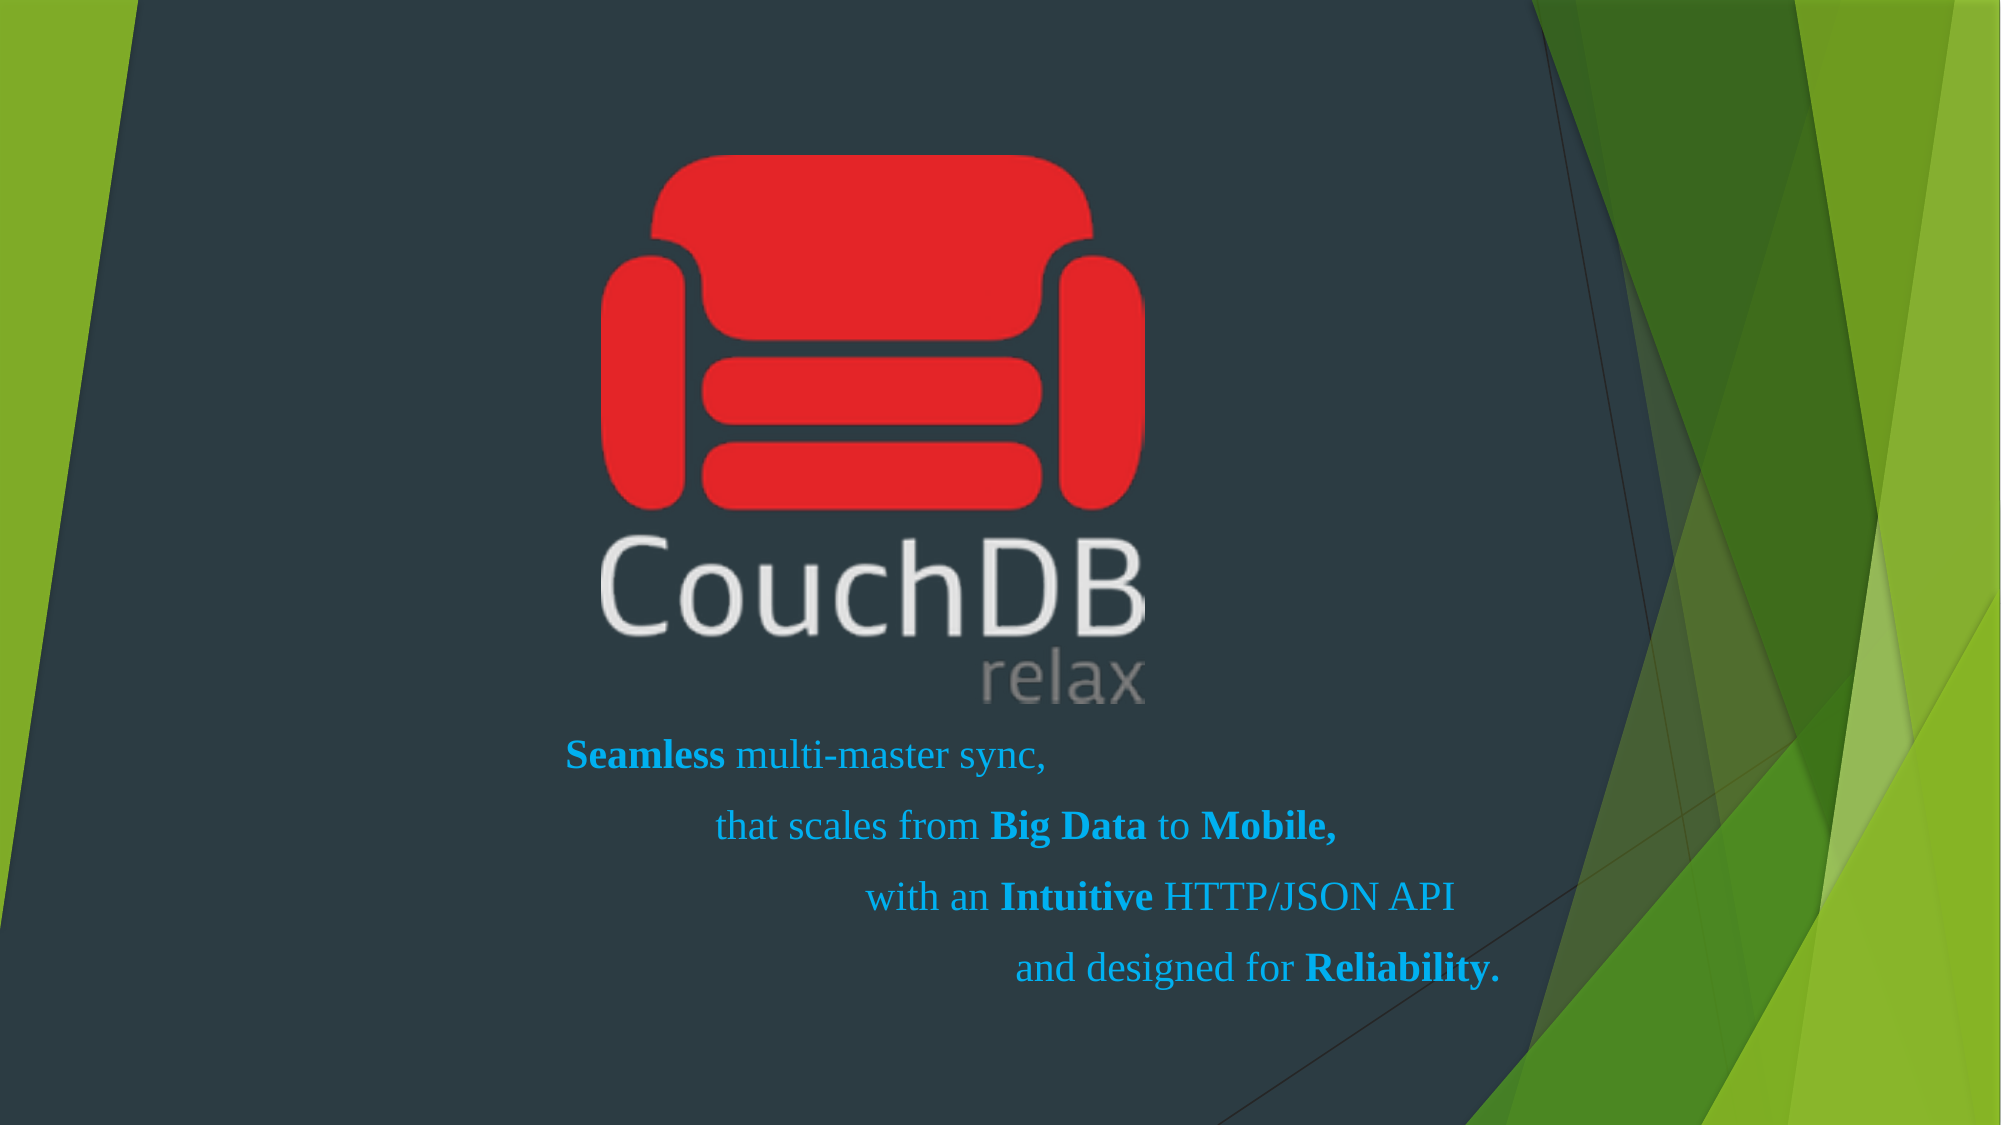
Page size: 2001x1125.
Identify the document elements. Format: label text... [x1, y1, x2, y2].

subtitle Seamless multi-master sync, that scales from Big Data to Mobile, with an Intuitive HTTP/JSON API and designed for Reliability. [550, 719, 1825, 931]
picture [601, 154, 1145, 705]
